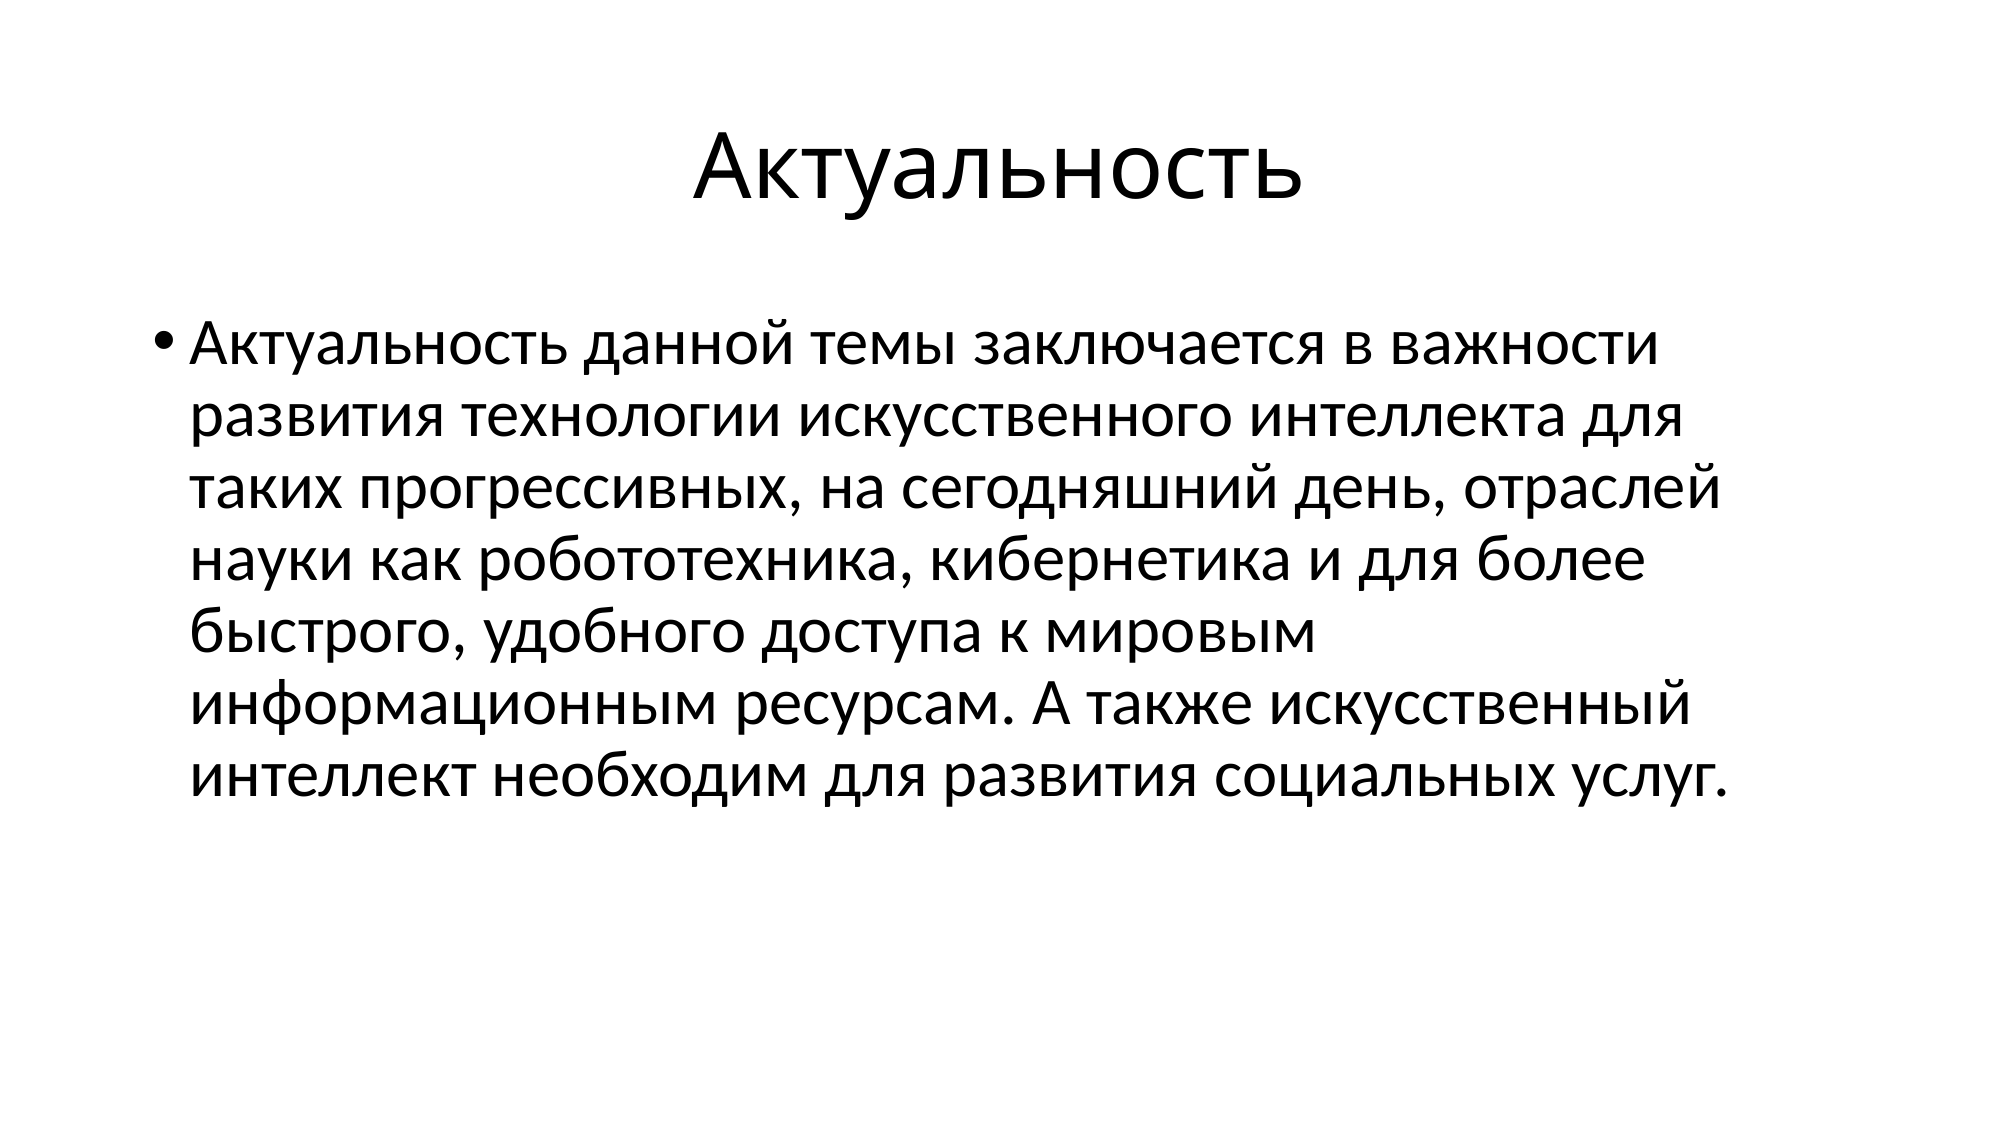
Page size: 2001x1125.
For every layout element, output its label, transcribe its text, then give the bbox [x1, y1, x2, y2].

list Актуальность данной темы заключается в важности развития технологии искусственного интеллекта для таких прогрессивных, на сегодняшний день, отраслей науки как робототехника, кибернетика и для более быстрого, удобного доступа к мировым информационным ресурсам. А также искусственный интеллект необходим для развития социальных услуг. [137, 299, 1863, 1014]
title Актуальность [137, 59, 1863, 278]
